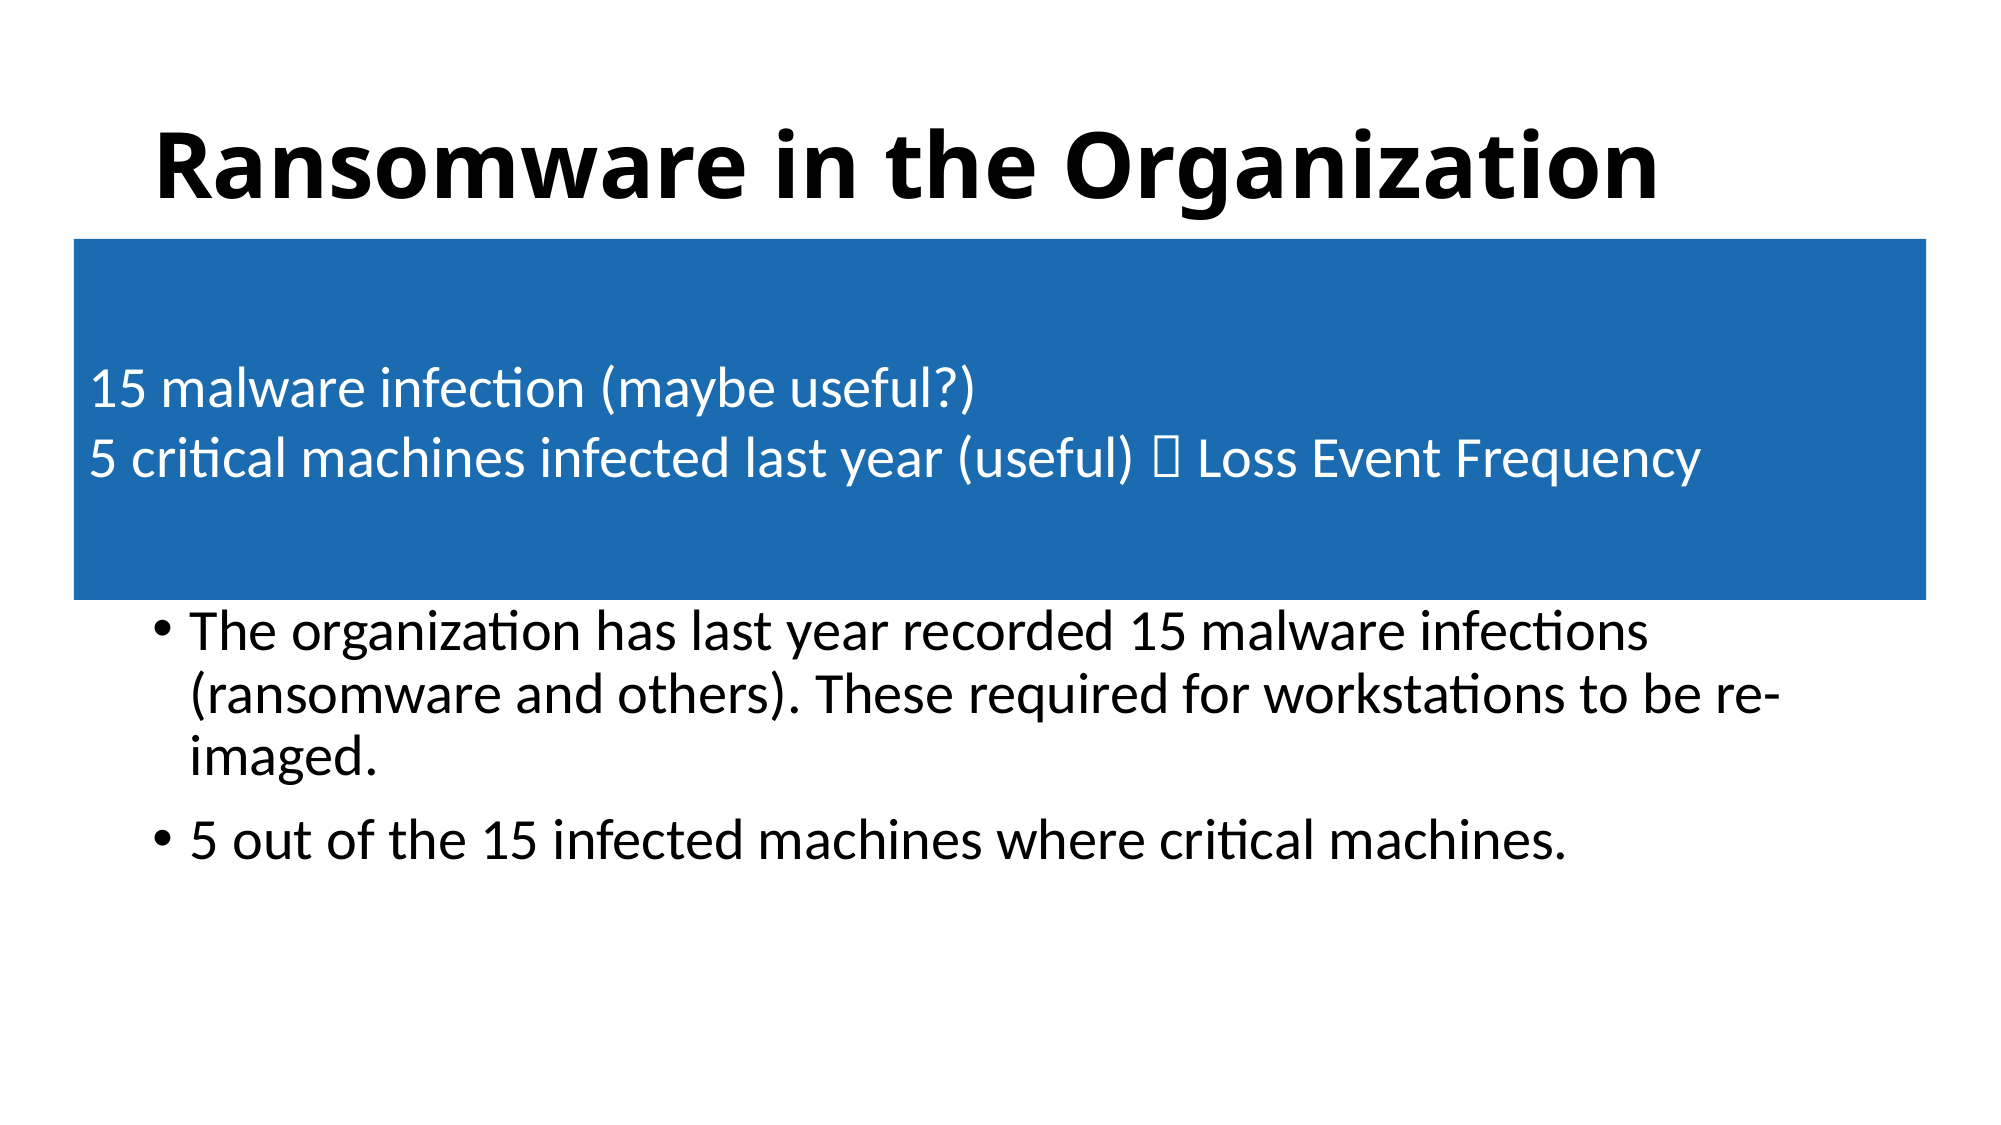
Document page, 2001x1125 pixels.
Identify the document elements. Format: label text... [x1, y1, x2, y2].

text_box 15 malware infection (maybe useful?) 5 critical machines infected last year (useful)  Loss Event Frequency [73, 238, 1927, 601]
list The organization has a total of 500 workstations and laptops. About 50 of those are critical for the operation. They all have access to the same critical file repositories. Any of those machines infected with ransomware would be capable to encrypt all files. The organization has last year recorded 15 malware infections (ransomware and others). These required for workstations to be re-imaged. 5 out of the 15 infected machines where critical machines. [137, 601, 1863, 1014]
title Ransomware in the Organization [137, 59, 1863, 238]
